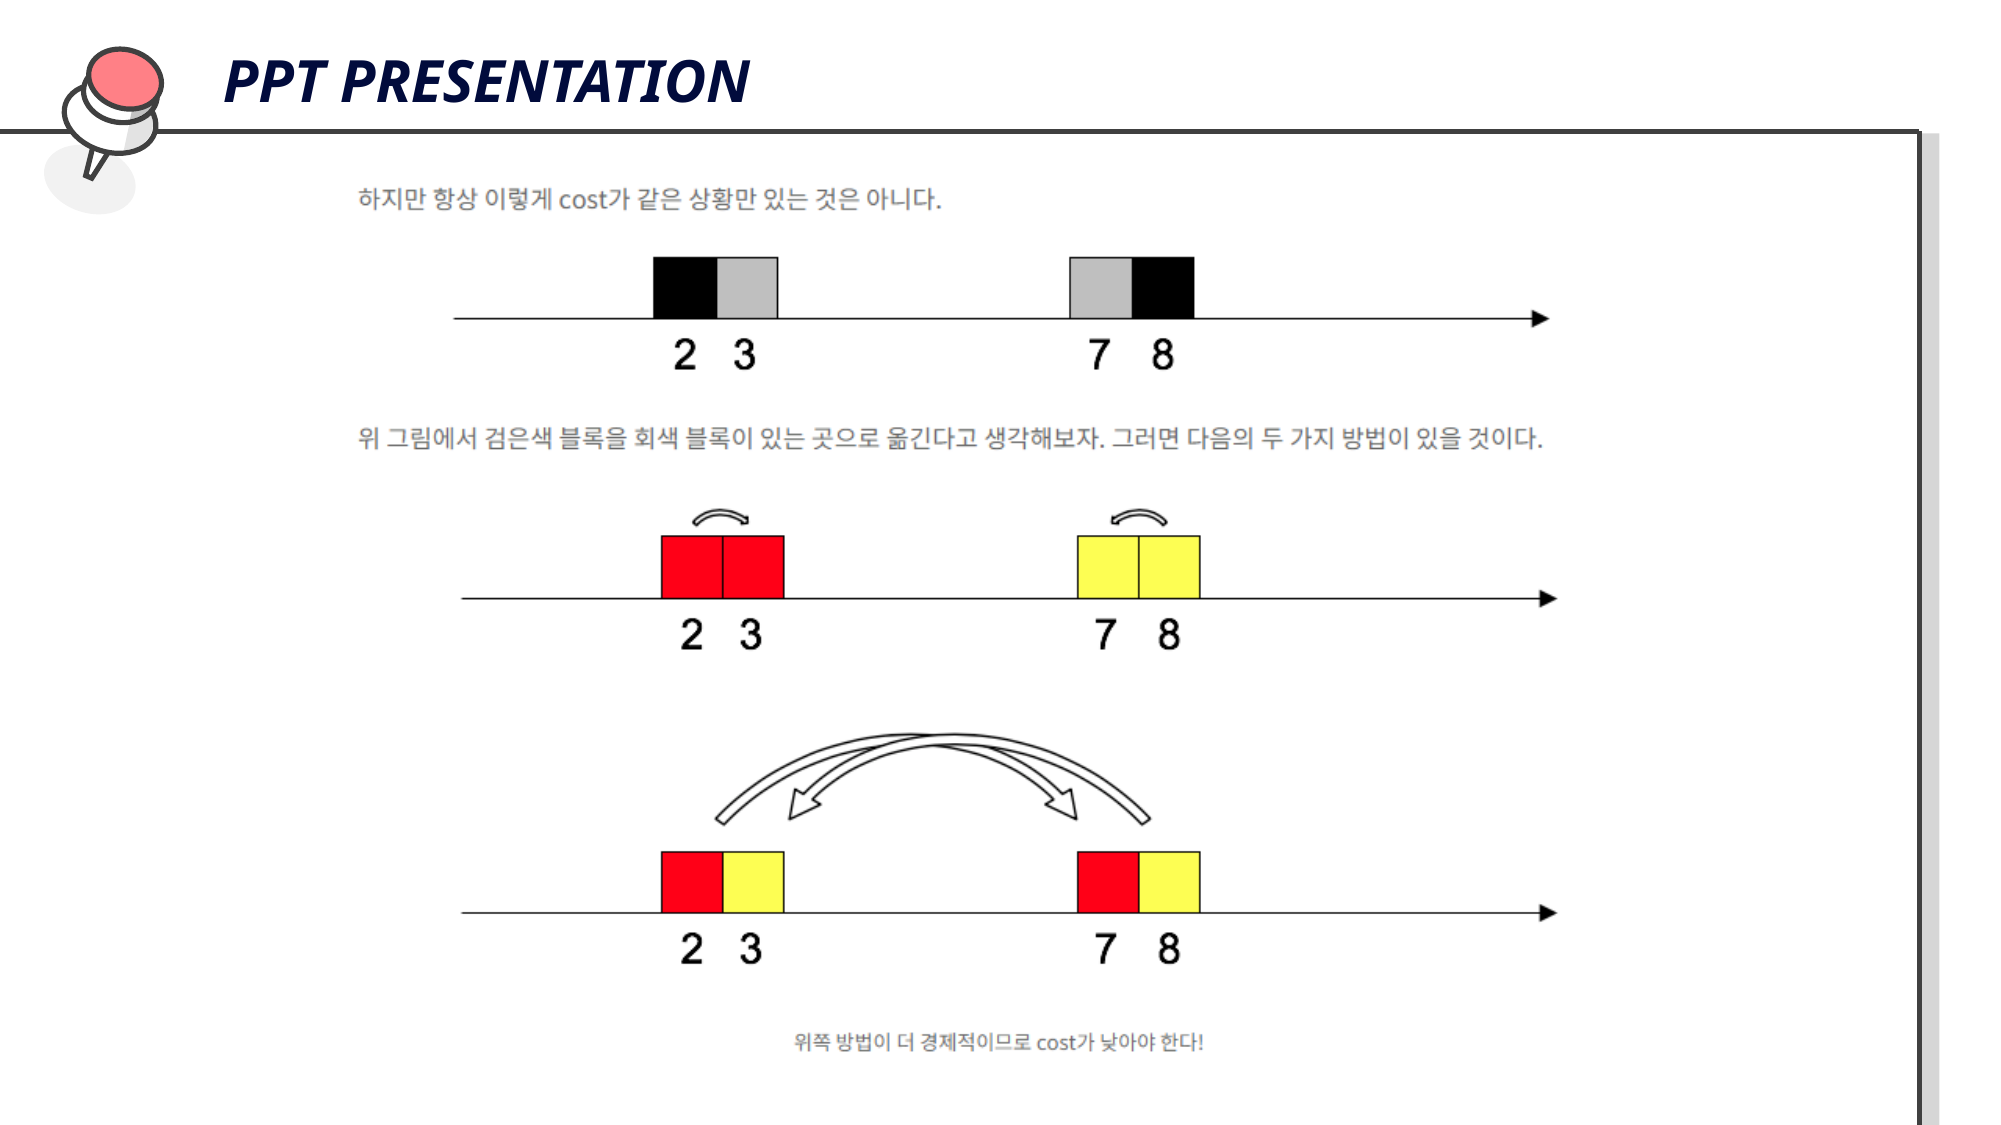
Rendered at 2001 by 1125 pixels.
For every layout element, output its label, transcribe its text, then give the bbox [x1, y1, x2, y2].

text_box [42, 49, 163, 213]
text_box PPT PRESENTATION [208, 1, 1611, 122]
text_box [1922, 132, 1941, 1125]
picture [325, 179, 1642, 1072]
